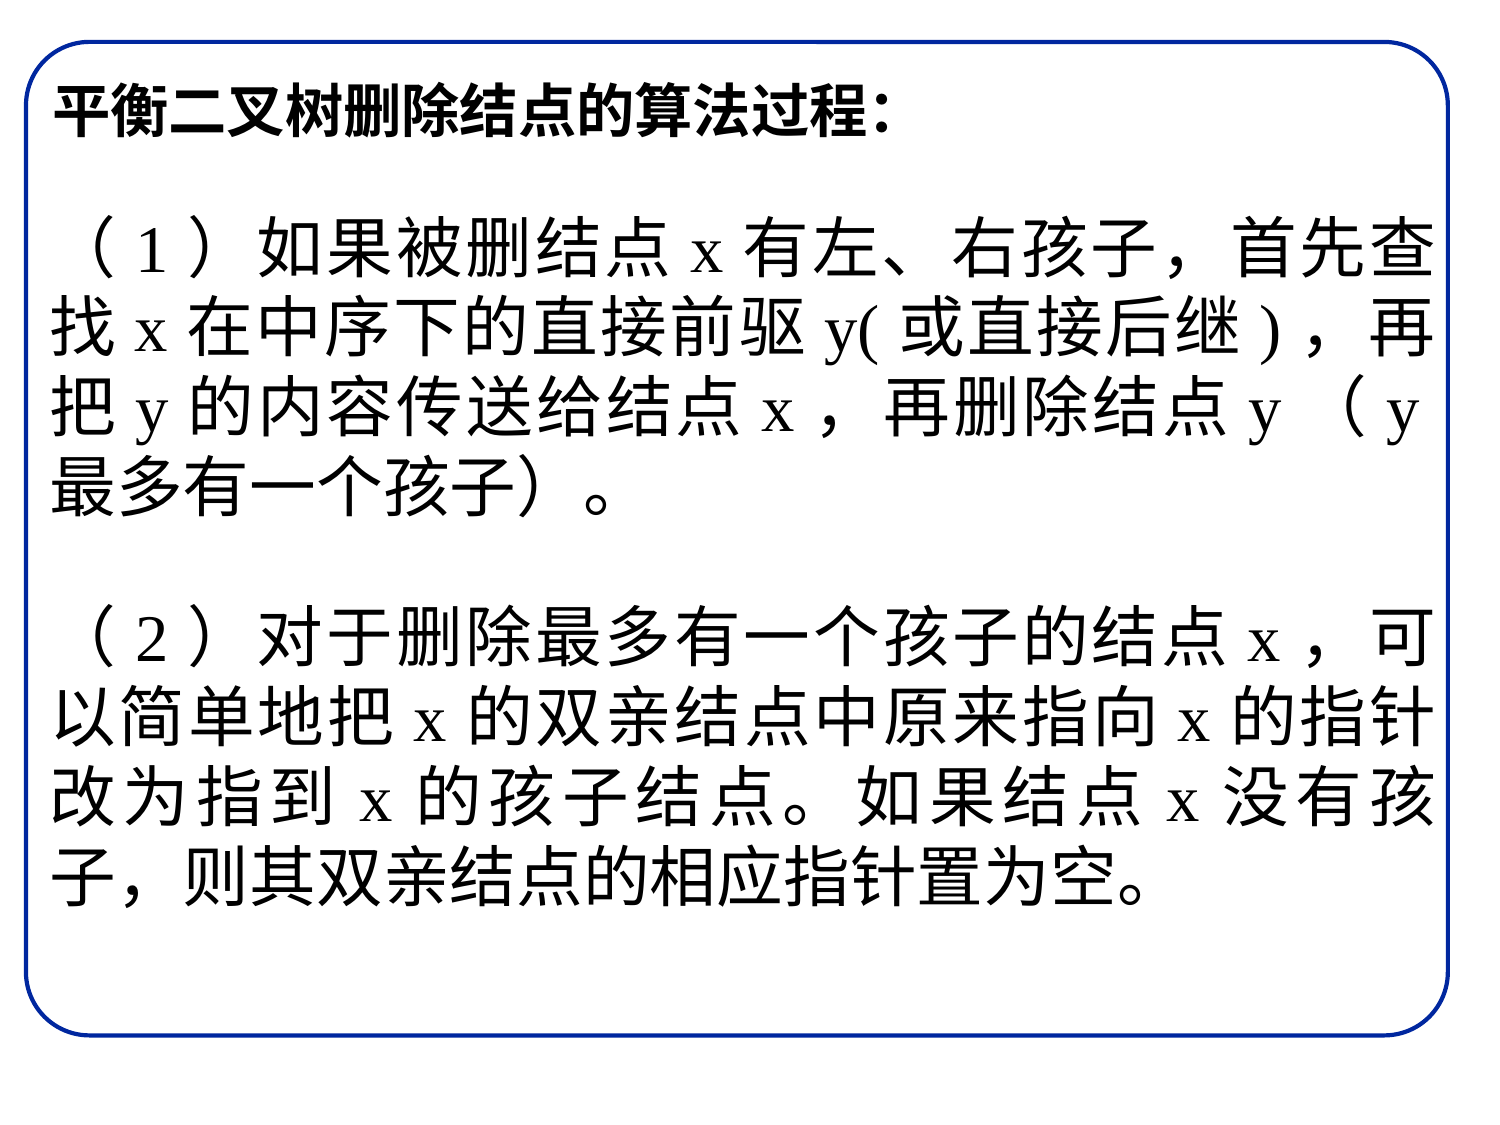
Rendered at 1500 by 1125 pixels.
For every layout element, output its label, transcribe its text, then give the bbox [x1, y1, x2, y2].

text_box （2）对于删除最多有一个孩子的结点x，可以简单地把x的双亲结点中原来指向x的指针改为指到x的孩子结点。如果结点x没有孩子，则其双亲结点的相应指针置为空。 [35, 587, 1451, 923]
text_box （1）如果被删结点x有左、右孩子，首先查找x在中序下的直接前驱y(或直接后继)，再把y的内容传送给结点x，再删除结点y（y最多有一个孩子）。 [35, 198, 1451, 533]
text_box 平衡二叉树删除结点的算法过程： [37, 66, 941, 151]
